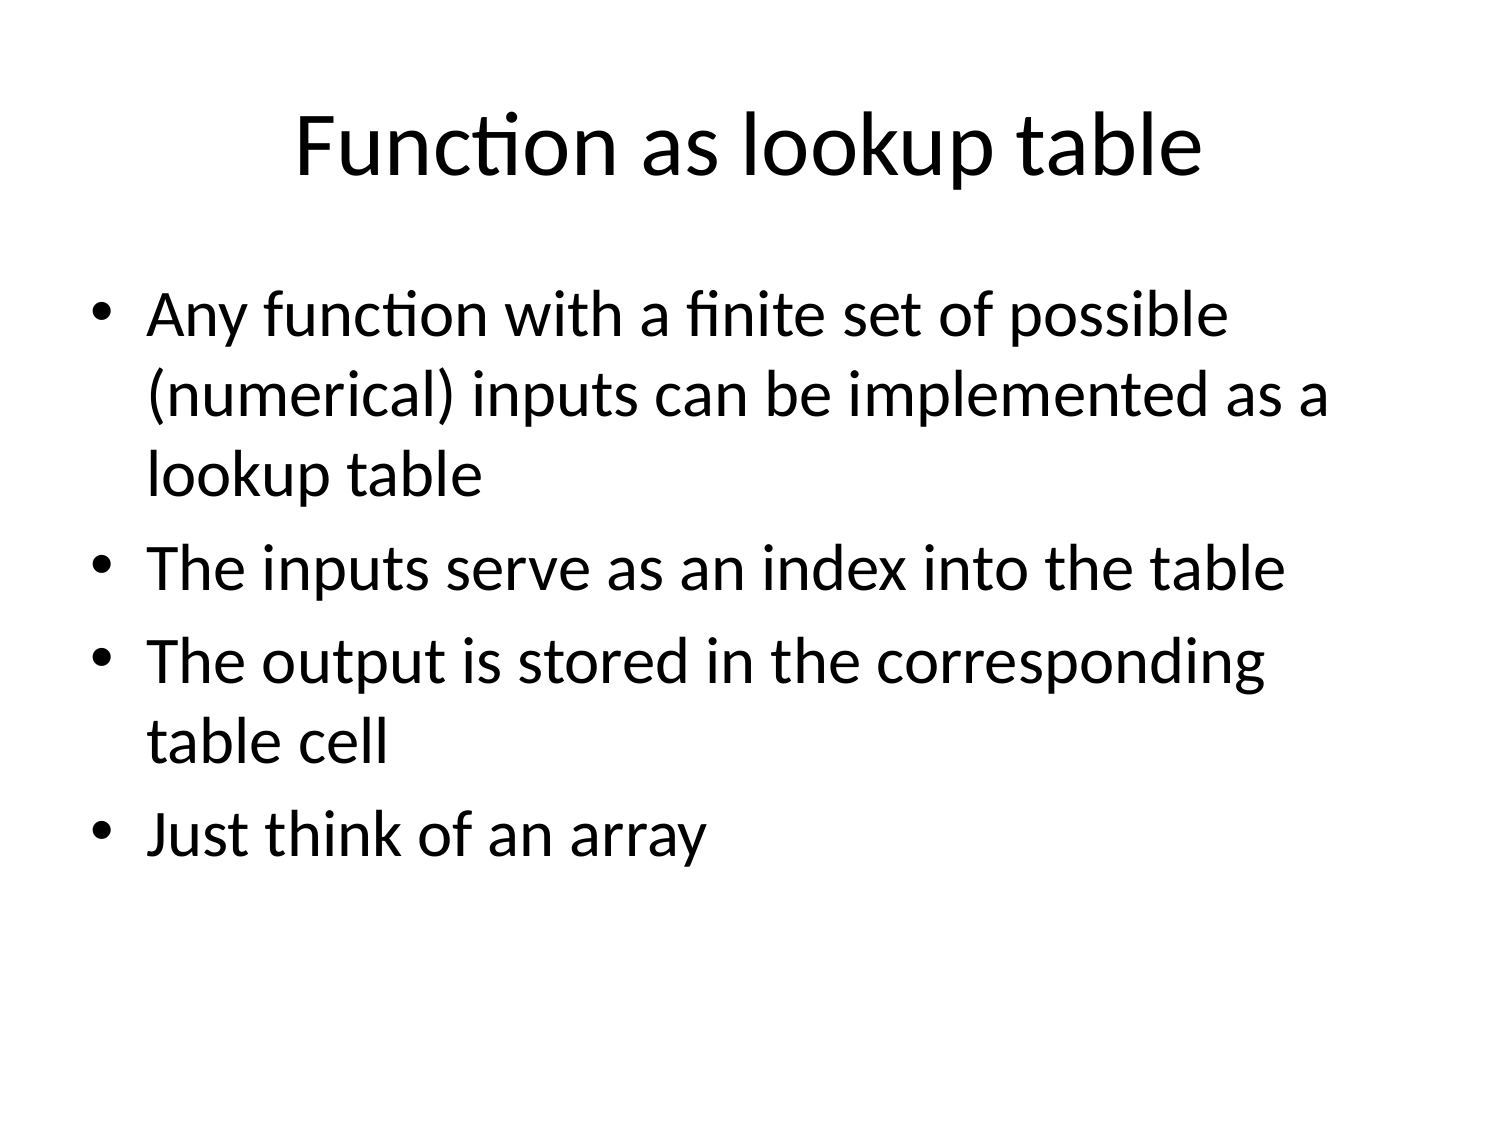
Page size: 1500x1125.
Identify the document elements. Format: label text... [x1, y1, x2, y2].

title Function as lookup table [75, 45, 1425, 233]
list Any function with a finite set of possible (numerical) inputs can be implemented as a lookup table The inputs serve as an index into the table The output is stored in the corresponding table cell Just think of an array [75, 262, 1425, 1005]
